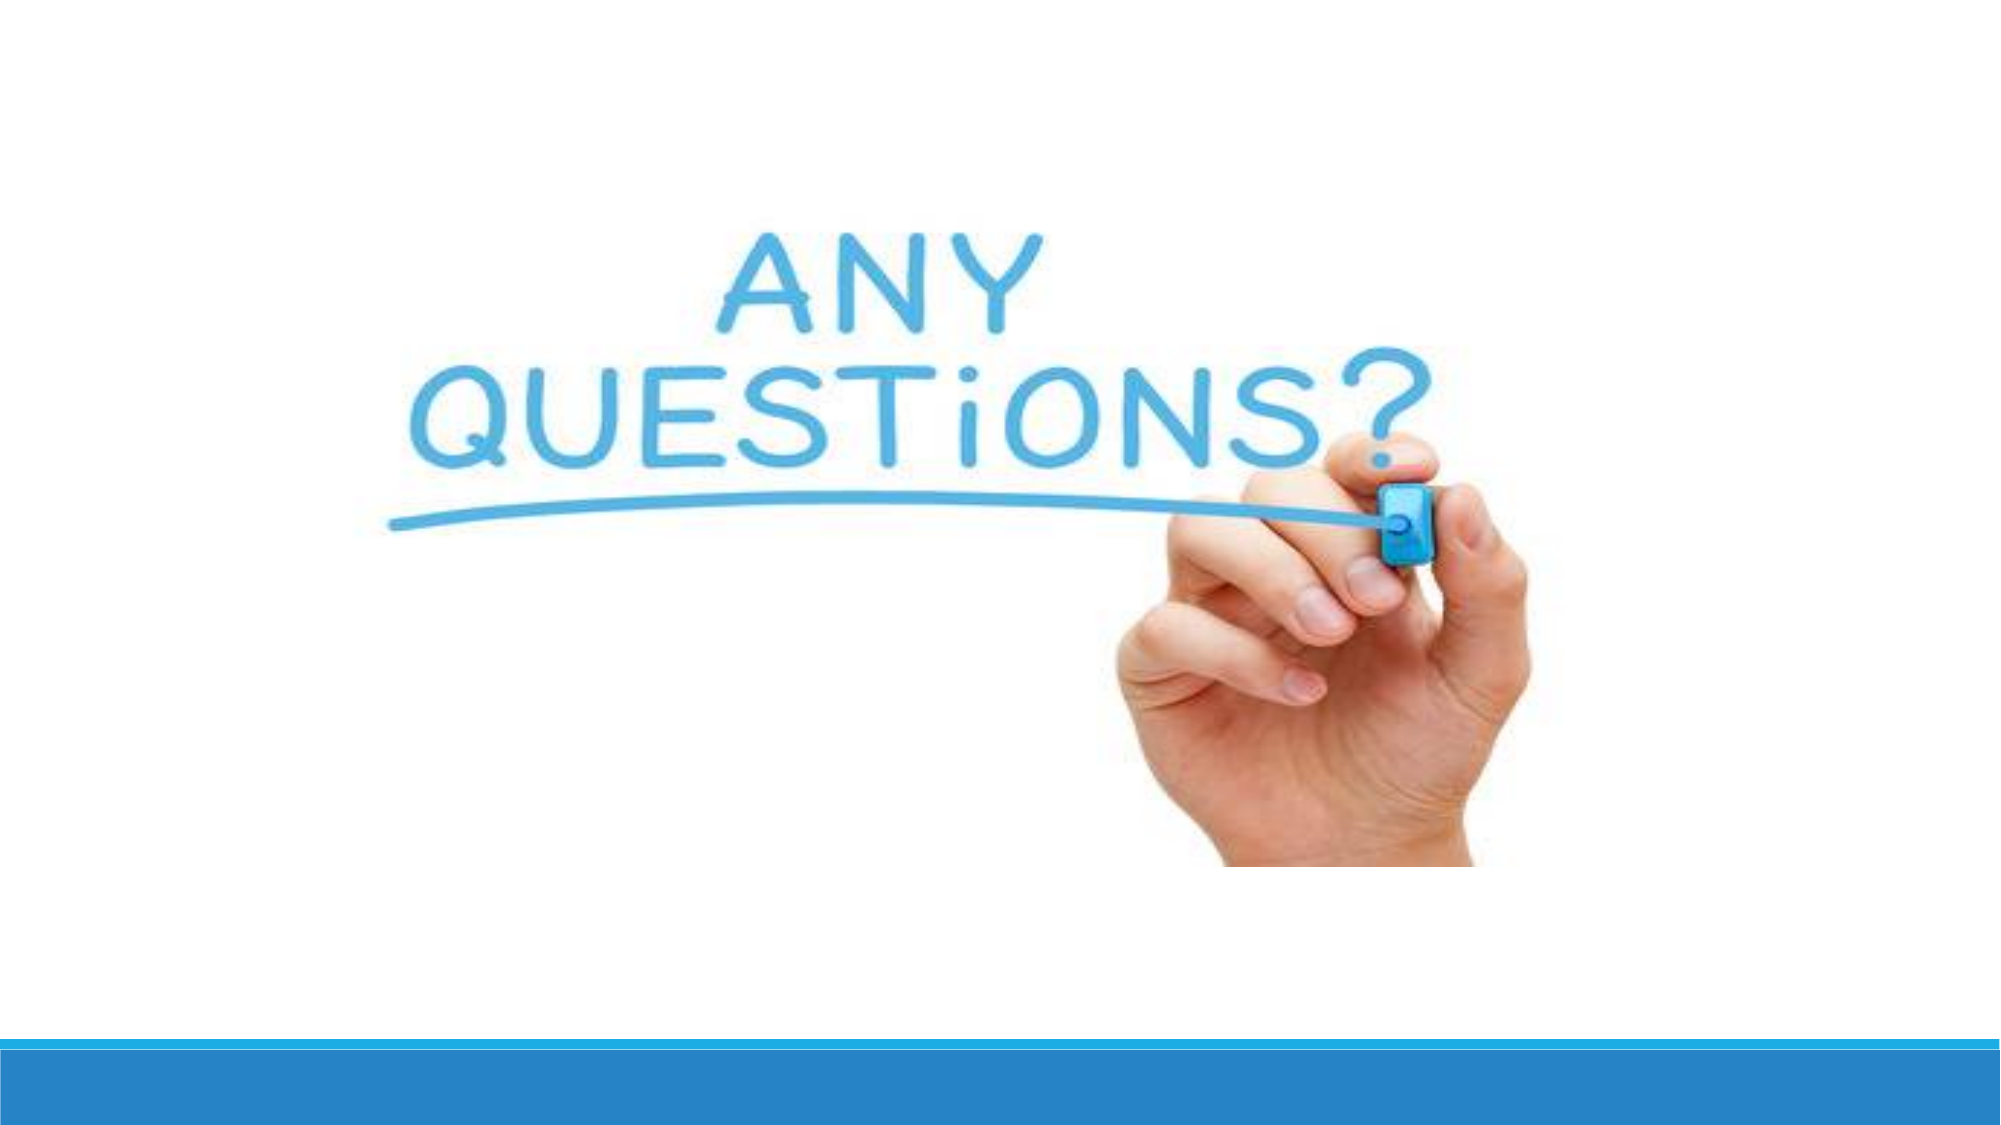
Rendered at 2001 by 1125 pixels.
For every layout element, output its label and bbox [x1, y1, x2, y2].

picture [309, 157, 1615, 868]
